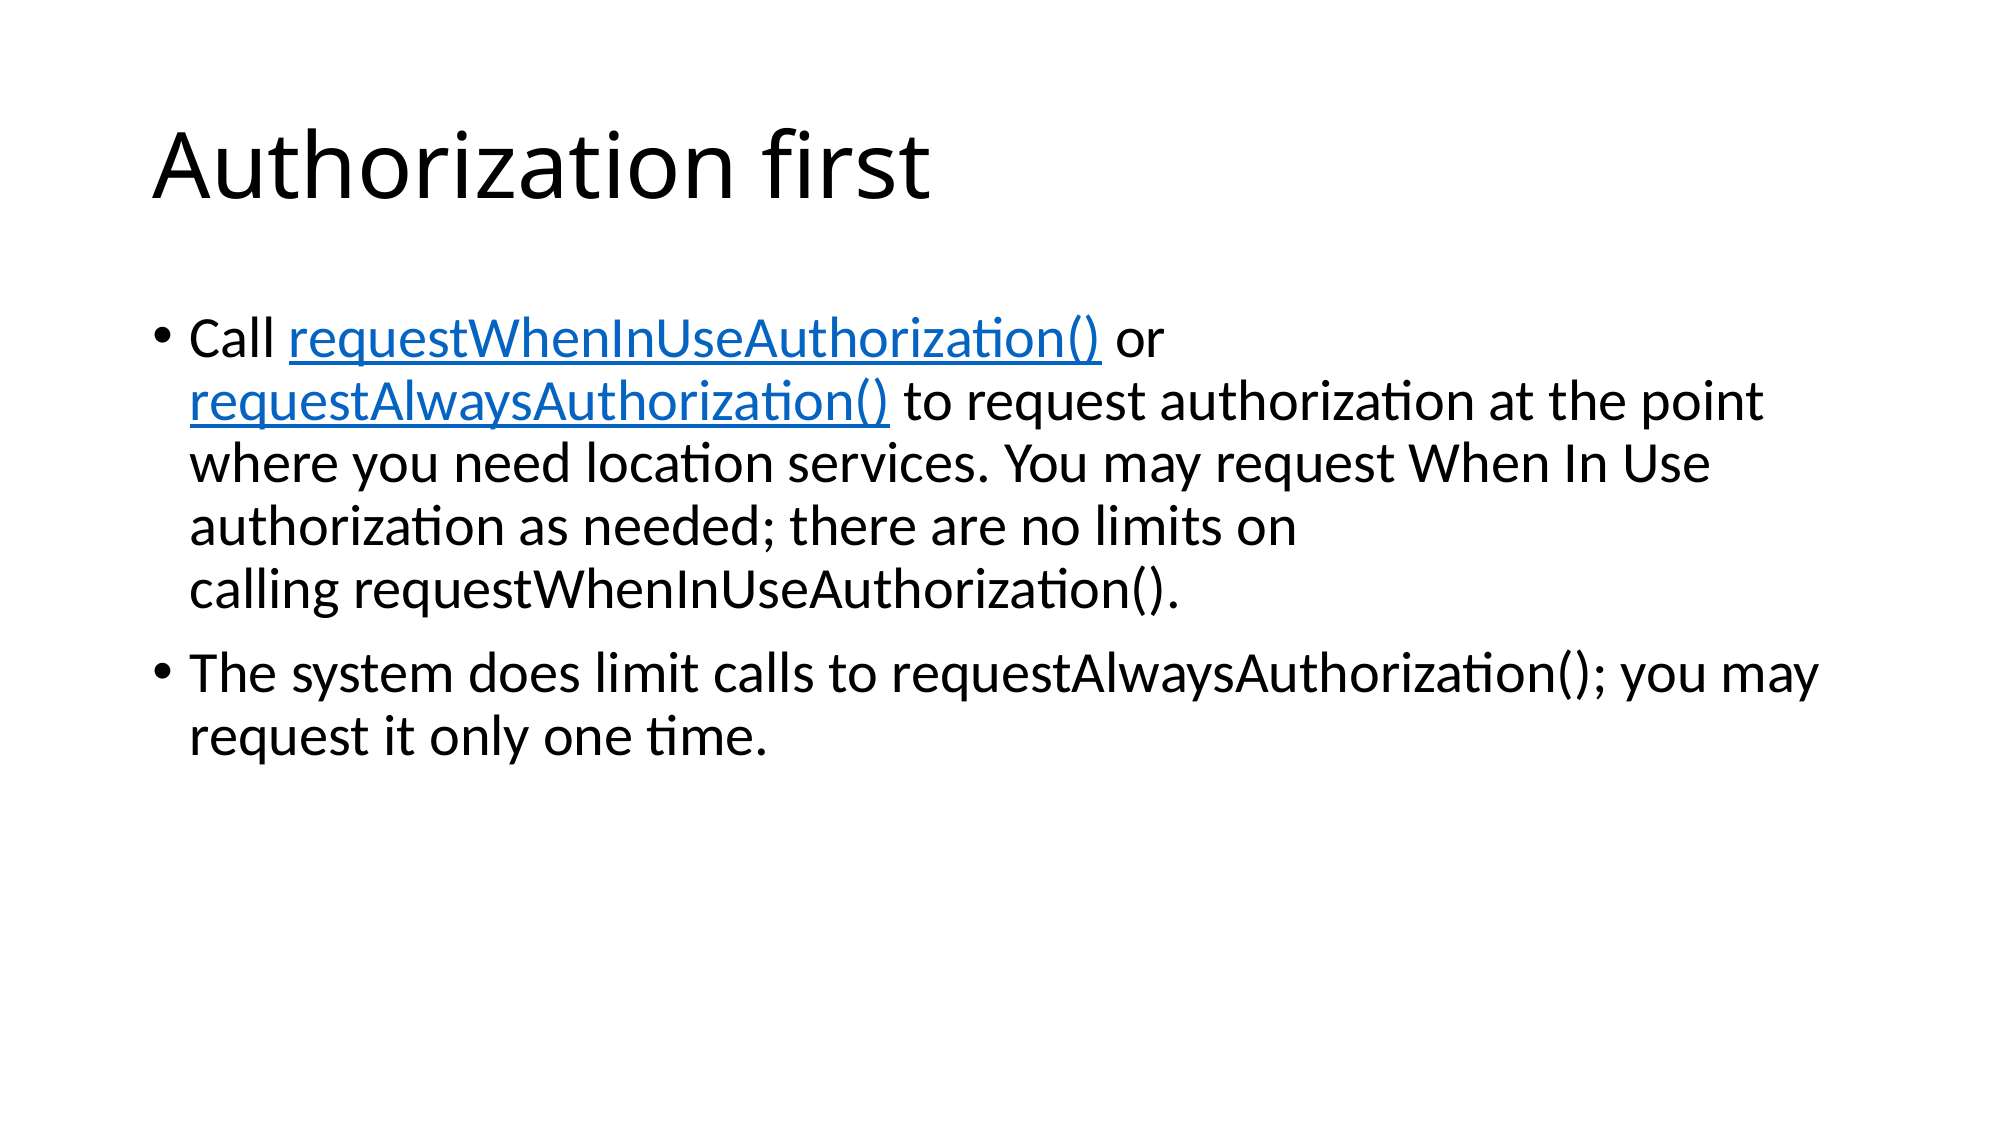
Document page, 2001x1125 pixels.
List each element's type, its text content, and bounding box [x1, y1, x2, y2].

title Authorization first [137, 59, 1863, 278]
list Call requestWhenInUseAuthorization() or requestAlwaysAuthorization() to request authorization at the point where you need location services. You may request When In Use authorization as needed; there are no limits on calling requestWhenInUseAuthorization(). The system does limit calls to requestAlwaysAuthorization(); you may request it only one time. [137, 299, 1863, 1014]
